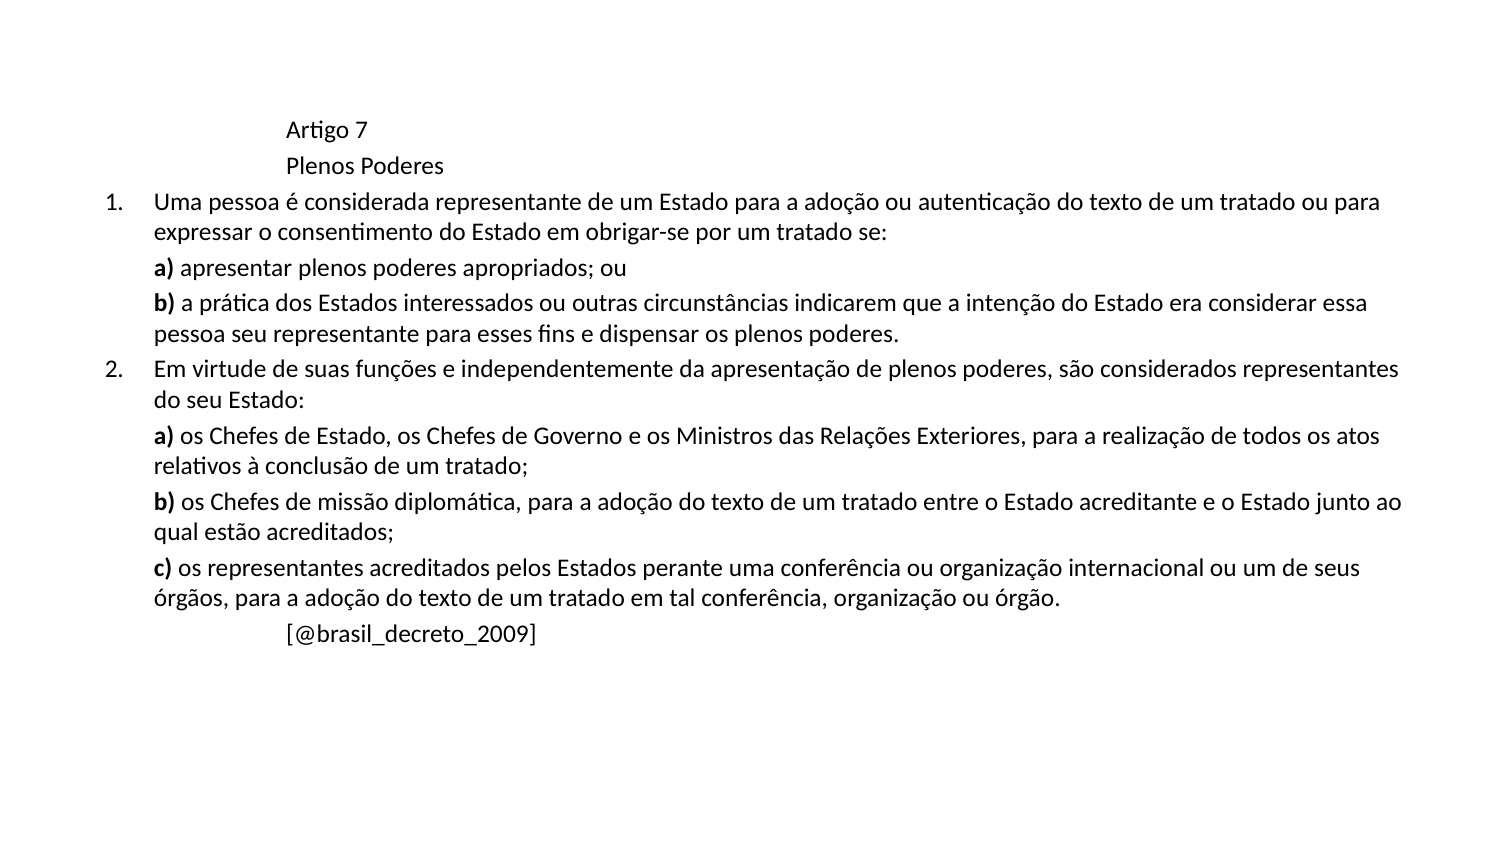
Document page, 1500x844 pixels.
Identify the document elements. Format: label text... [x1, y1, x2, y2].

list Artigo 7 Plenos Poderes Uma pessoa é considerada representante de um Estado para a adoção ou autenticação do texto de um tratado ou para expressar o consentimento do Estado em obrigar-se por um tratado se: a) apresentar plenos poderes apropriados; ou b) a prática dos Estados interessados ou outras circunstâncias indicarem que a intenção do Estado era considerar essa pessoa seu representante para esses fins e dispensar os plenos poderes. Em virtude de suas funções e independentemente da apresentação de plenos poderes, são considerados representantes do seu Estado: a) os Chefes de Estado, os Chefes de Governo e os Ministros das Relações Exteriores, para a realização de todos os atos relativos à conclusão de um tratado; b) os Chefes de missão diplomática, para a adoção do texto de um tratado entre o Estado acreditante e o Estado junto ao qual estão acreditados; c) os representantes acreditados pelos Estados perante uma conferência ou organização internacional ou um de seus órgãos, para a adoção do texto de um tratado em tal conferência, organização ou órgão. [@brasil_decreto_2009] [89, 105, 1440, 663]
